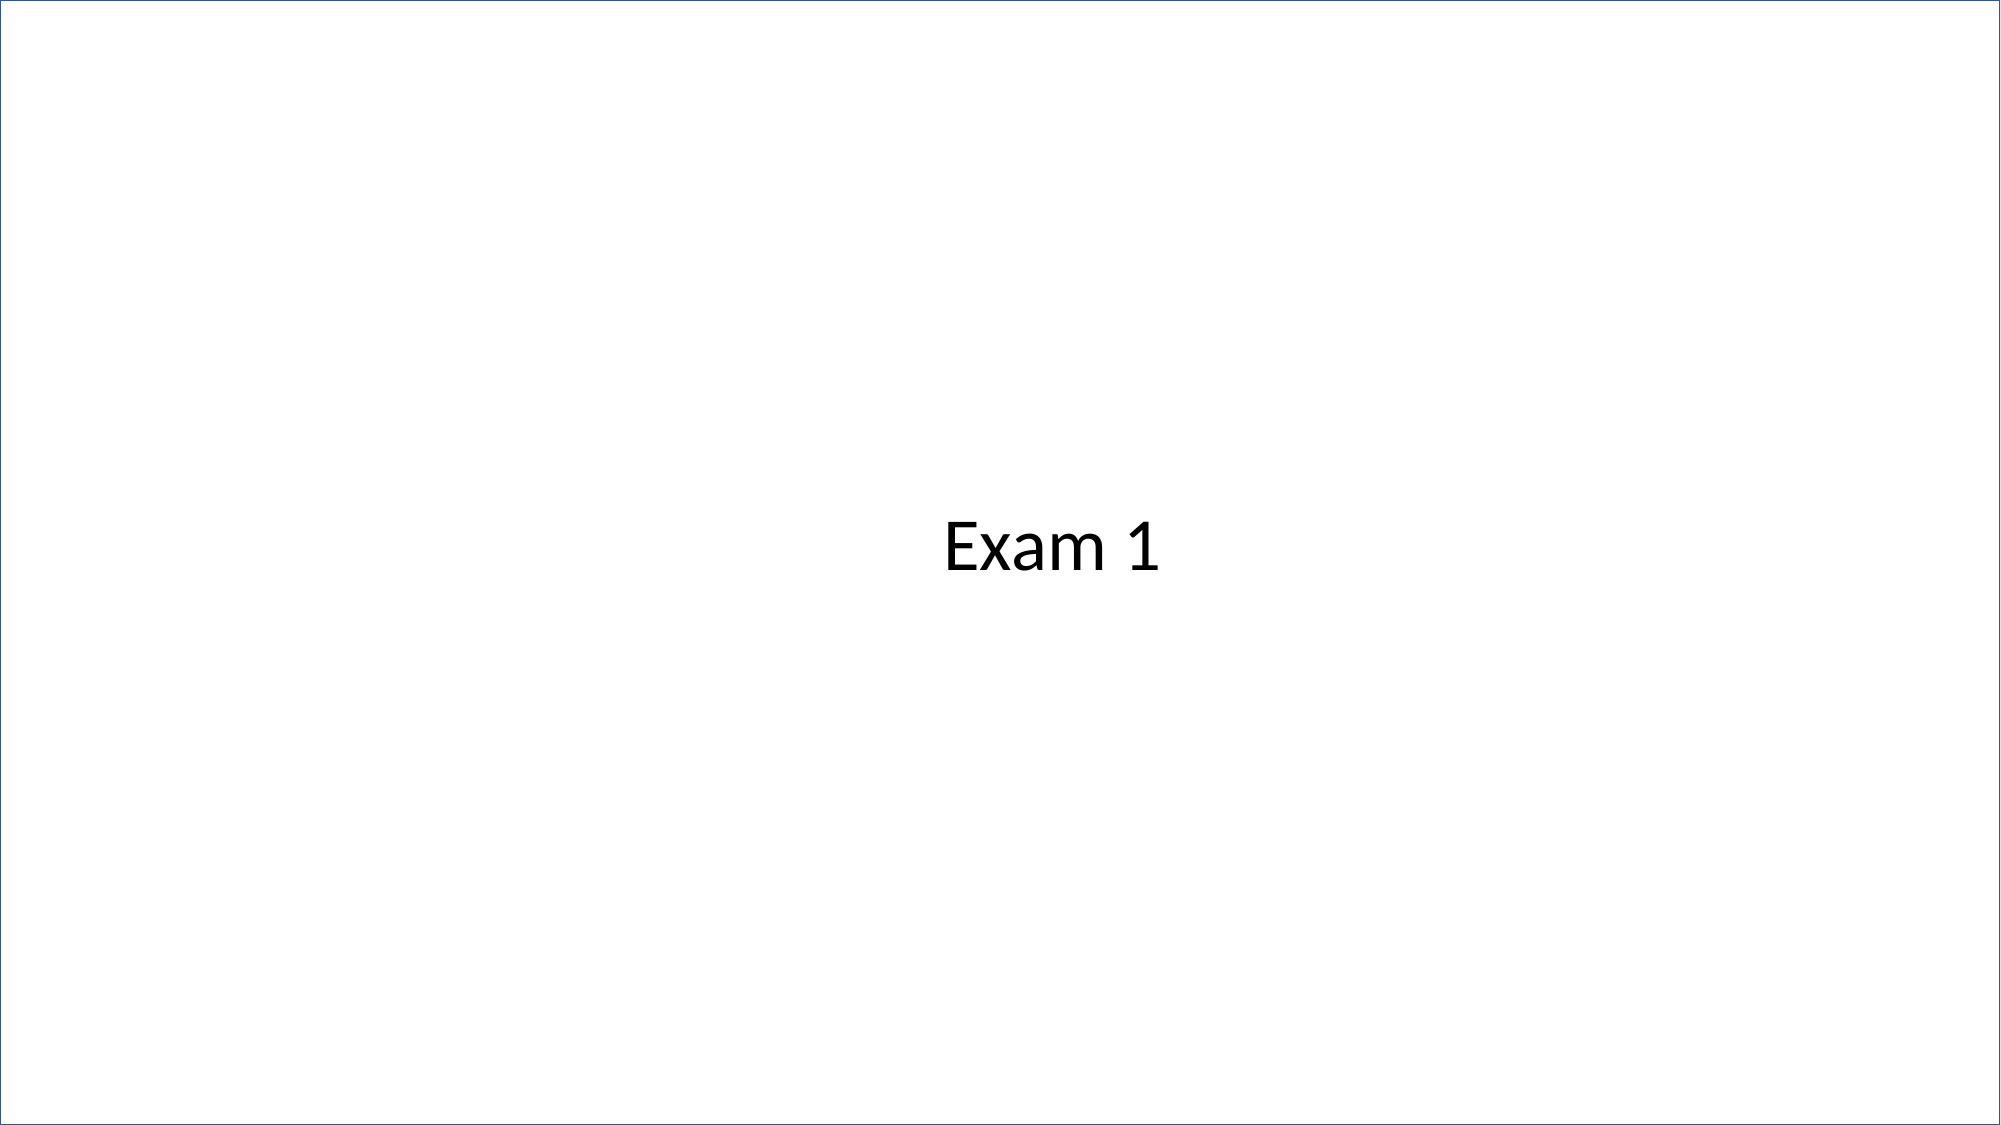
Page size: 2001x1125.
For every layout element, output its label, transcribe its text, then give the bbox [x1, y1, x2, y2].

text_box Exam 1 [504, 488, 1601, 594]
